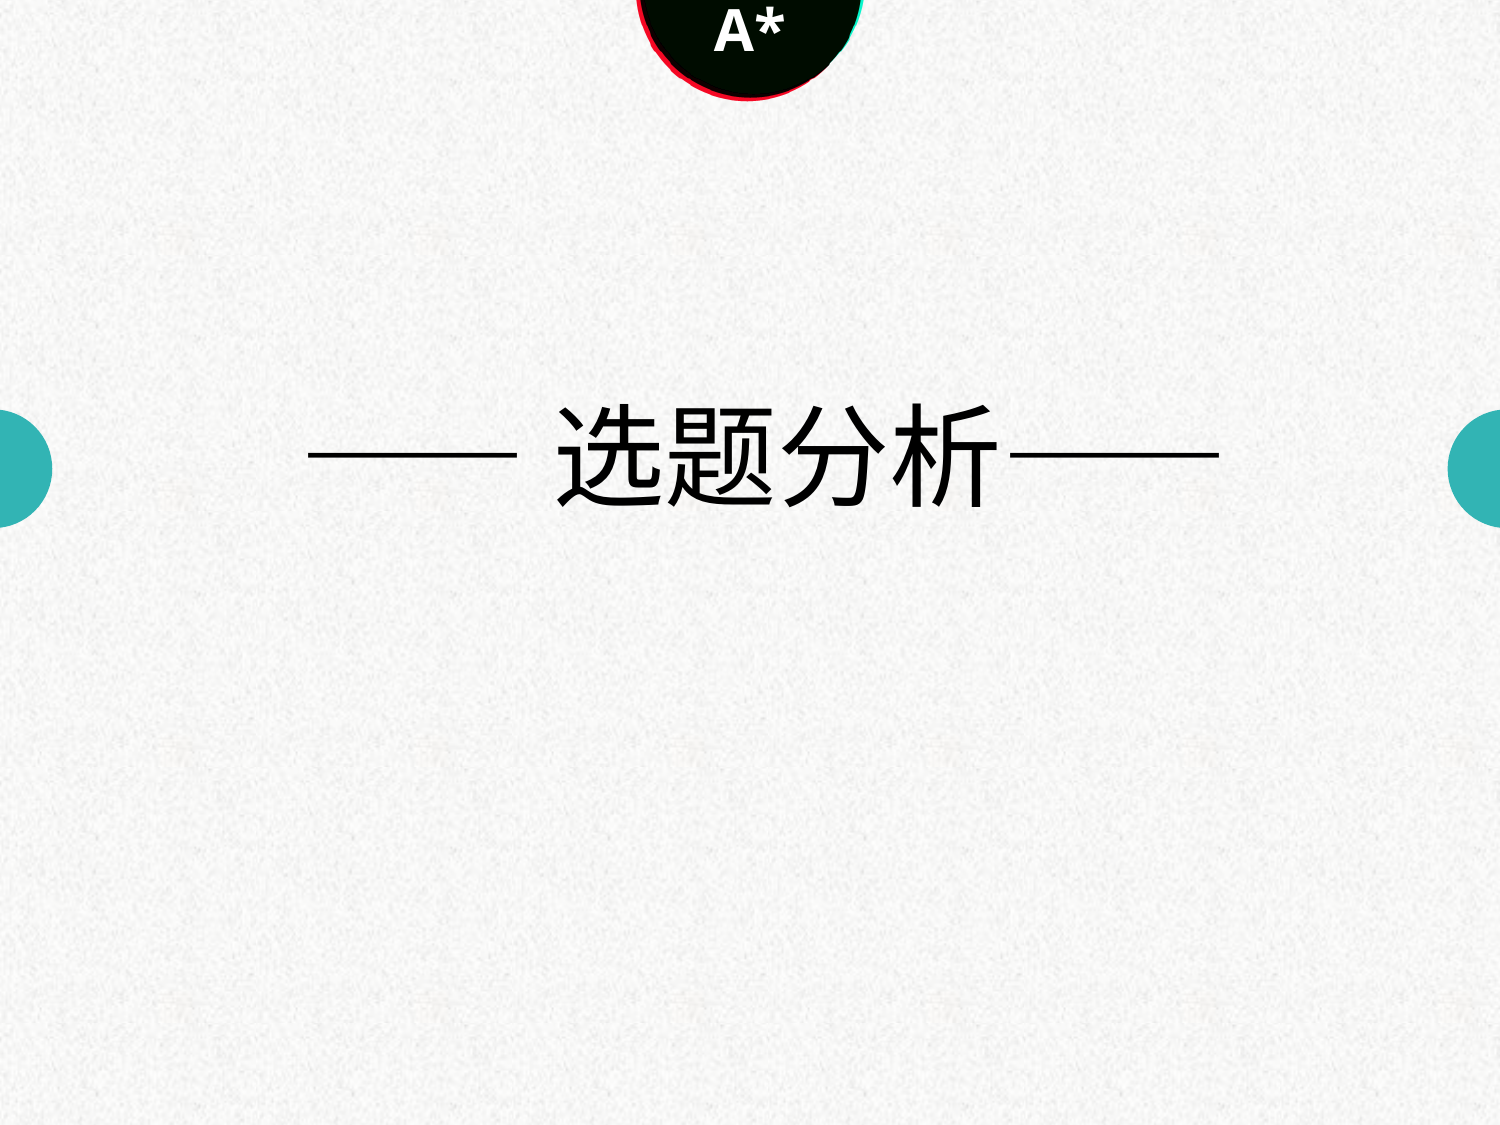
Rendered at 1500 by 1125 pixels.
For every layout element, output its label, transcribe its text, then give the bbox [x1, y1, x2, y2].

text_box ——选题分析—— [285, 394, 1500, 563]
picture [631, 0, 869, 105]
